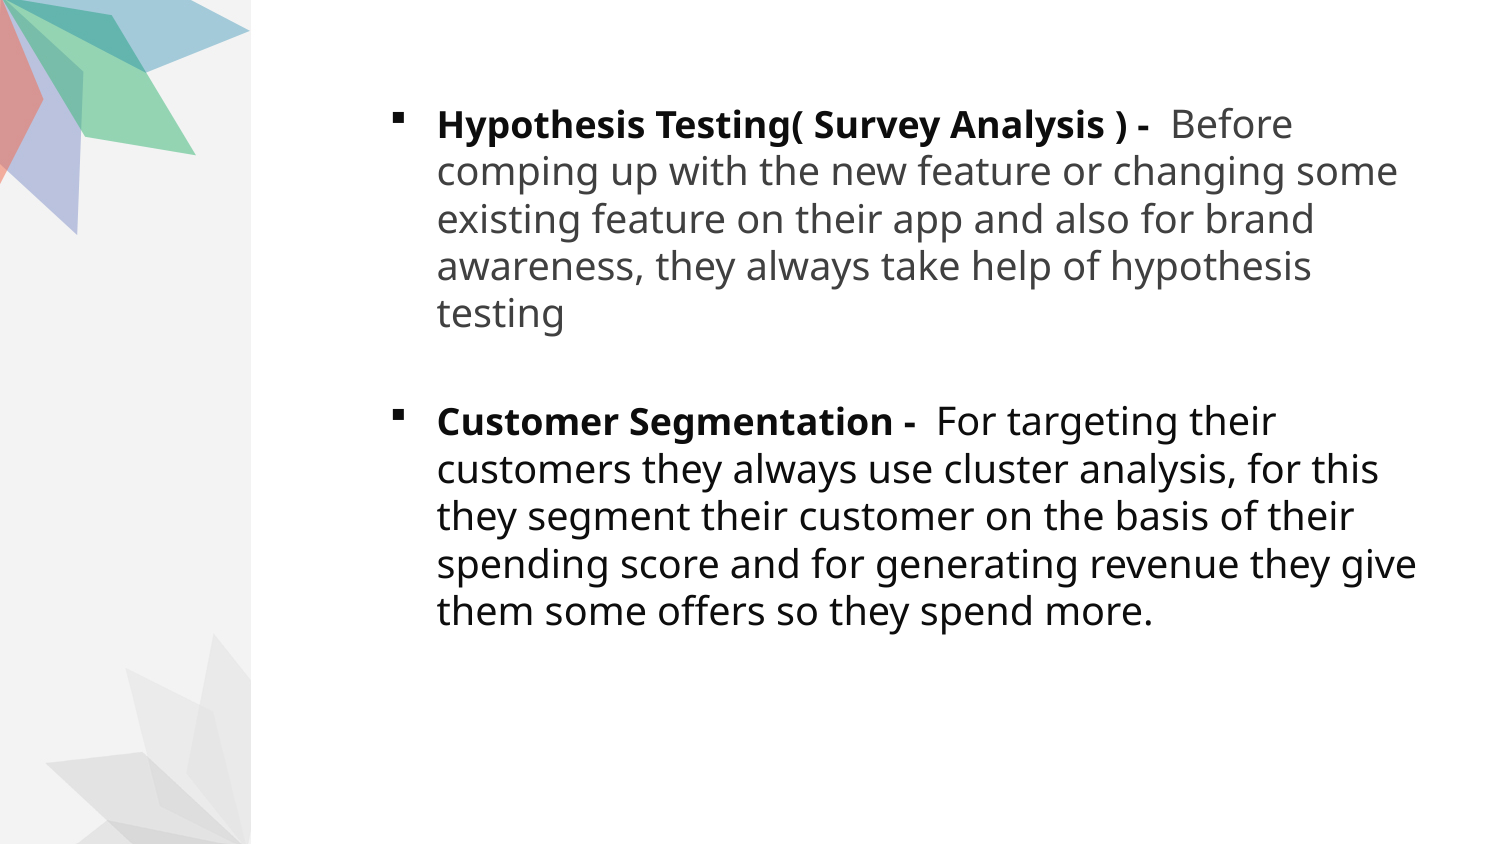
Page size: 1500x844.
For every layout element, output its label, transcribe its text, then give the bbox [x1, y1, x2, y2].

picture [0, 0, 1500, 844]
list Hypothesis Testing( Survey Analysis ) - Before comping up with the new feature or changing some existing feature on their app and also for brand awareness, they always take help of hypothesis testing Customer Segmentation - For targeting their customers they always use cluster analysis, for this they segment their customer on the basis of their spending score and for generating revenue they give them some offers so they spend more. [324, 91, 1459, 800]
